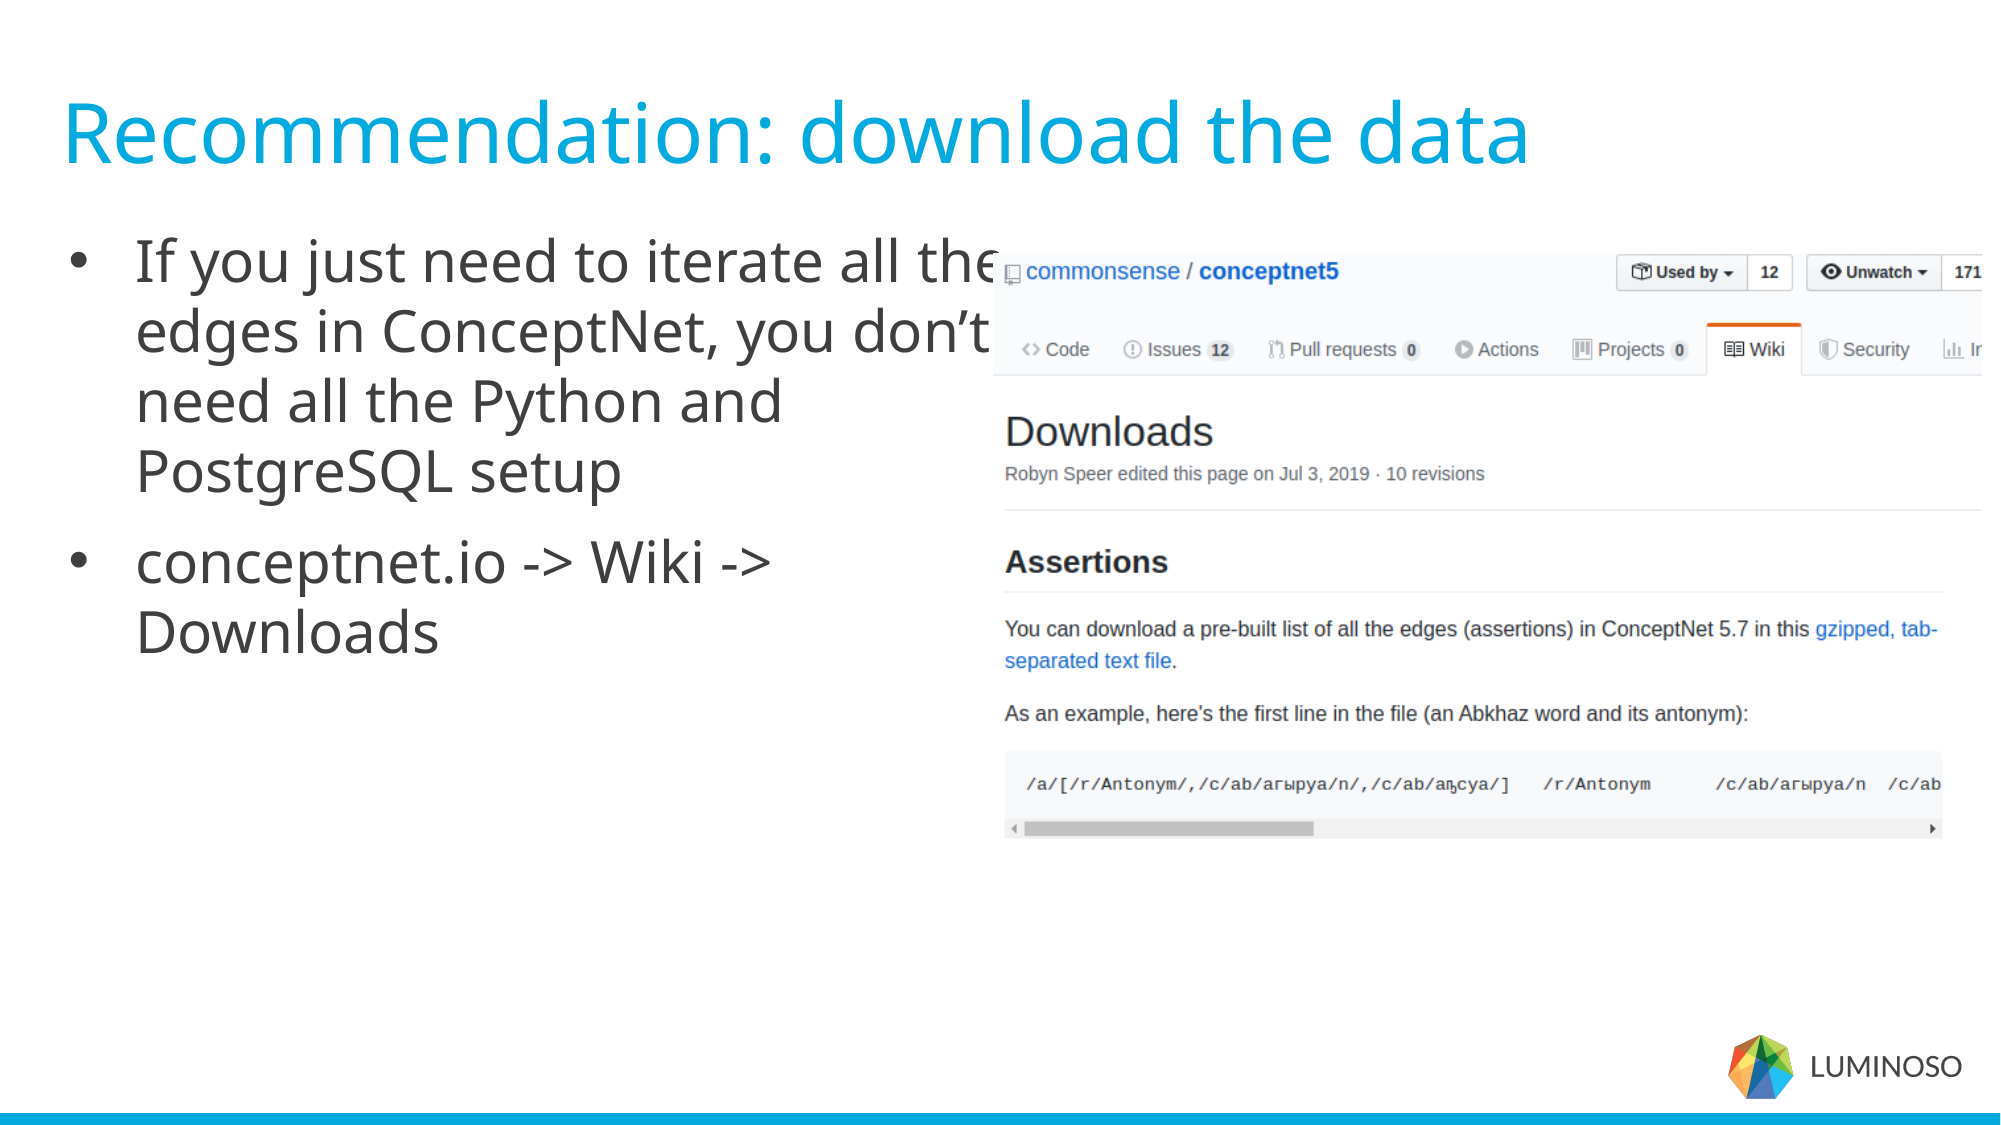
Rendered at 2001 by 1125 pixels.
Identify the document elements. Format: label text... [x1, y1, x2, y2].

title Recommendation: download the data [46, 76, 1772, 196]
list If you just need to iterate all the edges in ConceptNet, you don’t need all the Python and PostgreSQL setup conceptnet.io -> Wiki -> Downloads [45, 216, 1033, 994]
picture [993, 253, 1982, 856]
picture [1728, 1035, 1962, 1099]
